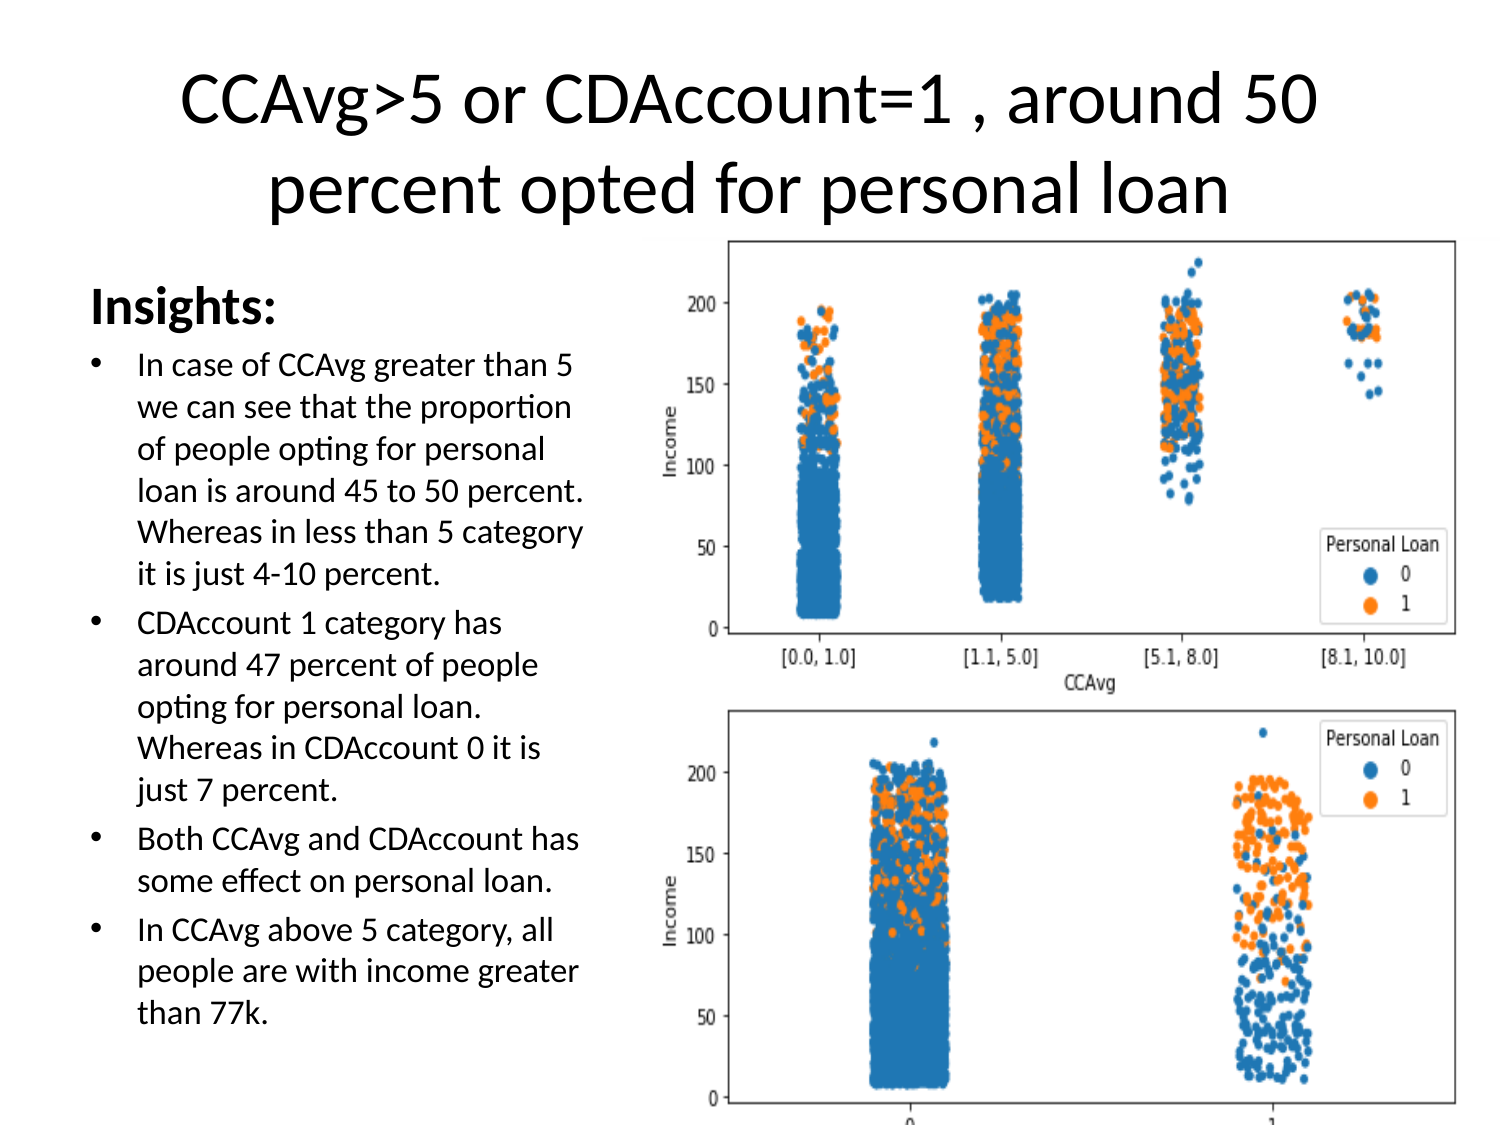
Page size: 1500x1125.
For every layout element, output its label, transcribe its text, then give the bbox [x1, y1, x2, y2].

list Insights: In case of CCAvg greater than 5 we can see that the proportion of people opting for personal loan is around 45 to 50 percent. Whereas in less than 5 category it is just 4-10 percent. CDAccount 1 category has around 47 percent of people opting for personal loan. Whereas in CDAccount 0 it is just 7 percent. Both CCAvg and CDAccount has some effect on personal loan. In CCAvg above 5 category, all people are with income greater than 77k. [75, 262, 613, 1050]
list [642, 237, 1500, 1125]
title CCAvg>5 or CDAccount=1 , around 50 percent opted for personal loan [75, 45, 1425, 233]
